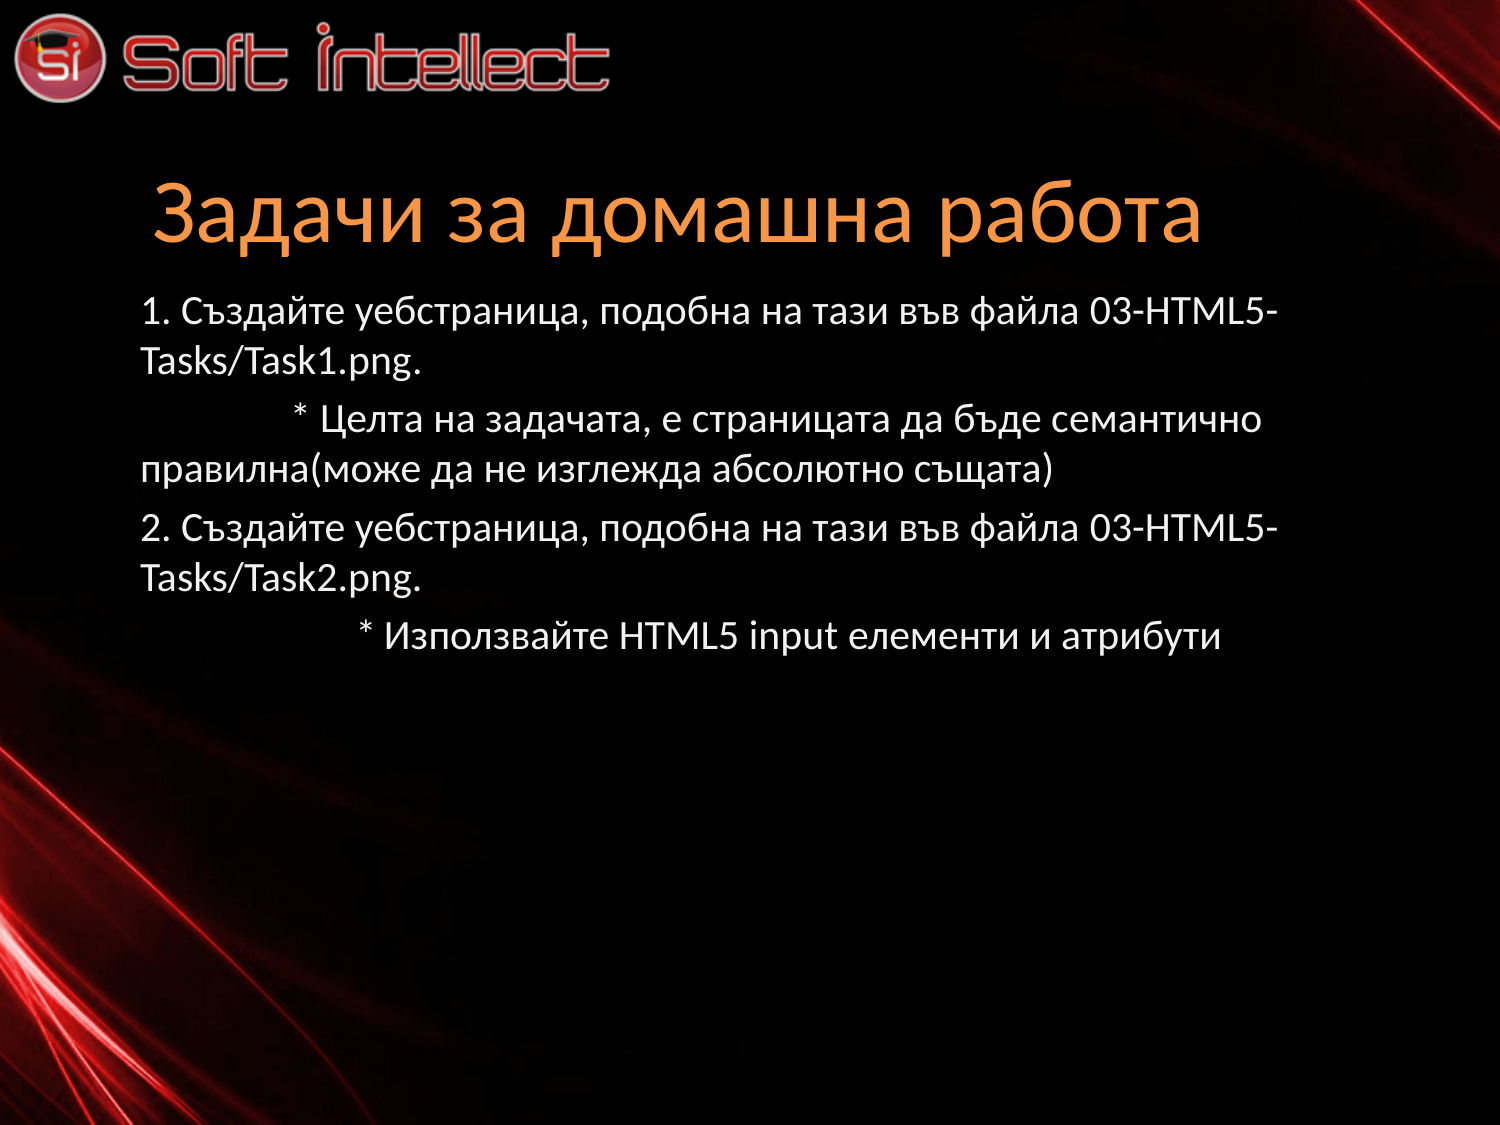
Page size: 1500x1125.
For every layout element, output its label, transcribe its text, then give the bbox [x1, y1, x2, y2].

list 1. Създайте уебстраница, подобна на тази във файла 03-HTML5-Tasks/Task1.png. * Целта на задачата, е страницата да бъде семантично правилна(може да не изглежда абсолютно същата) 2. Създайте уебстраница, подобна на тази във файла 03-HTML5-Tasks/Task2.png. * Използвайте HTML5 input елементи и атрибути [125, 275, 1375, 1018]
picture [0, 0, 1500, 1125]
title Задачи за домашна работа [137, 112, 1488, 300]
